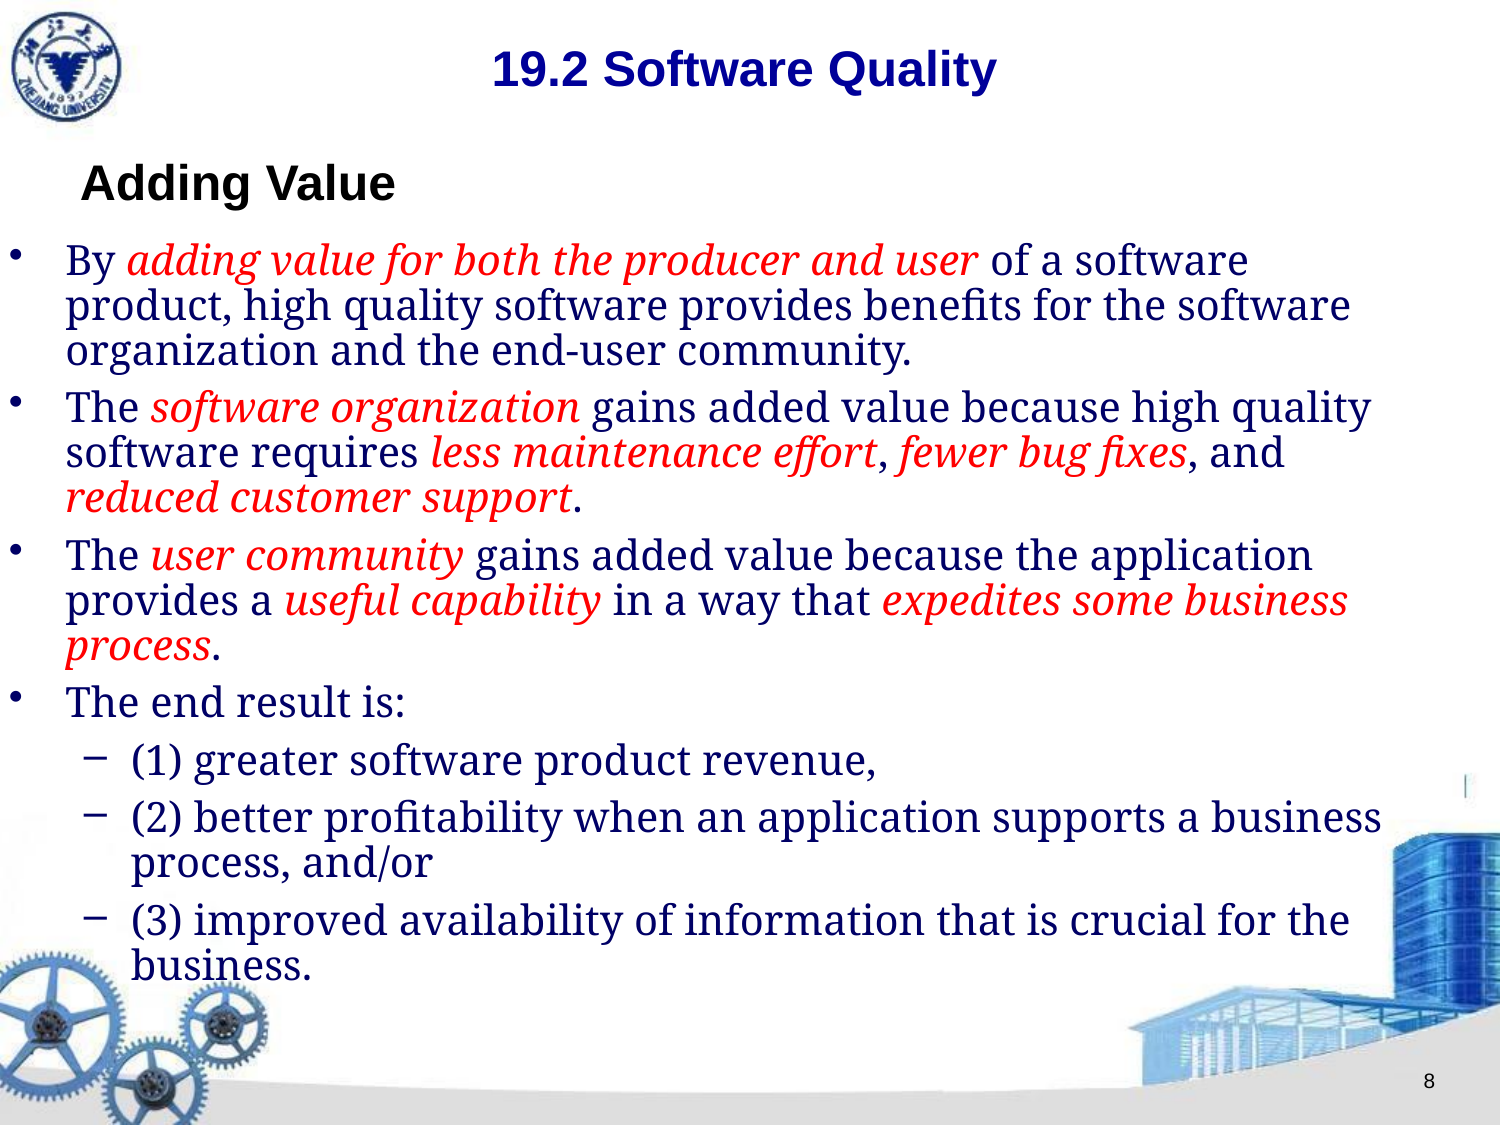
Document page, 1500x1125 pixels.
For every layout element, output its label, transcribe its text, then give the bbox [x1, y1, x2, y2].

text_box 8 [1237, 1024, 1450, 1100]
title Adding Value [64, 148, 1355, 218]
text_box 19.2 Software Quality [194, 0, 1295, 104]
picture [0, 0, 1500, 1125]
list By adding value for both the producer and user of a software product, high quality software provides benefits for the software organization and the end-user community. The software organization gains added value because high quality software requires less maintenance effort, fewer bug fixes, and reduced customer support. The user community gains added value because the application provides a useful capability in a way that expedites some business process. The end result is: (1) greater software product revenue, (2) better profitability when an application supports a business process, and/or (3) improved availability of information that is crucial for the business. [0, 231, 1436, 988]
